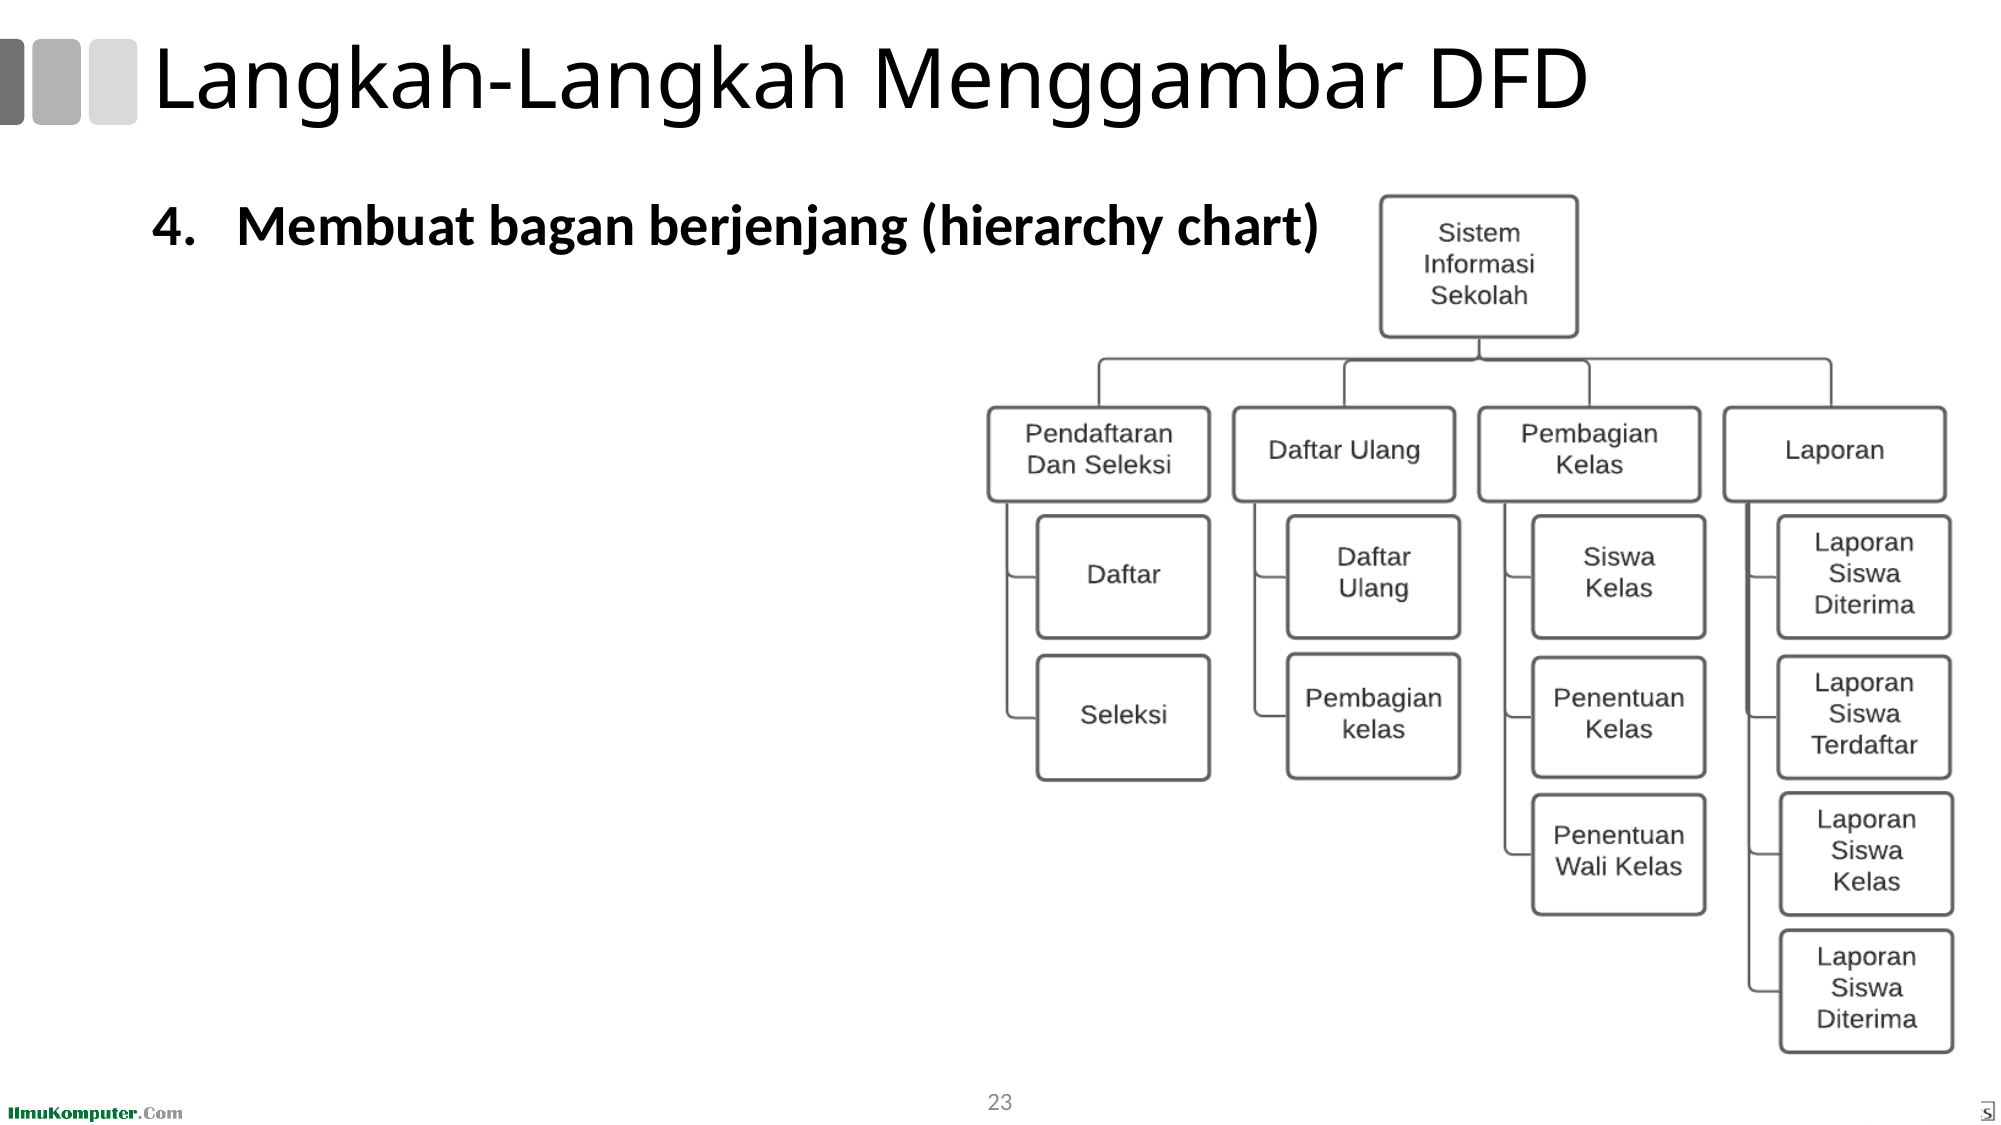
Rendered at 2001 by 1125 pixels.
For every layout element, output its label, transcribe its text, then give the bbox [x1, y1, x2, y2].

slide_number 23 [774, 1074, 1225, 1125]
list Membuat bagan berjenjang (hierarchy chart) [137, 187, 914, 1063]
picture [914, 128, 1997, 1123]
title Langkah-Langkah Menggambar DFD [137, 24, 1997, 138]
picture [6, 1101, 184, 1125]
